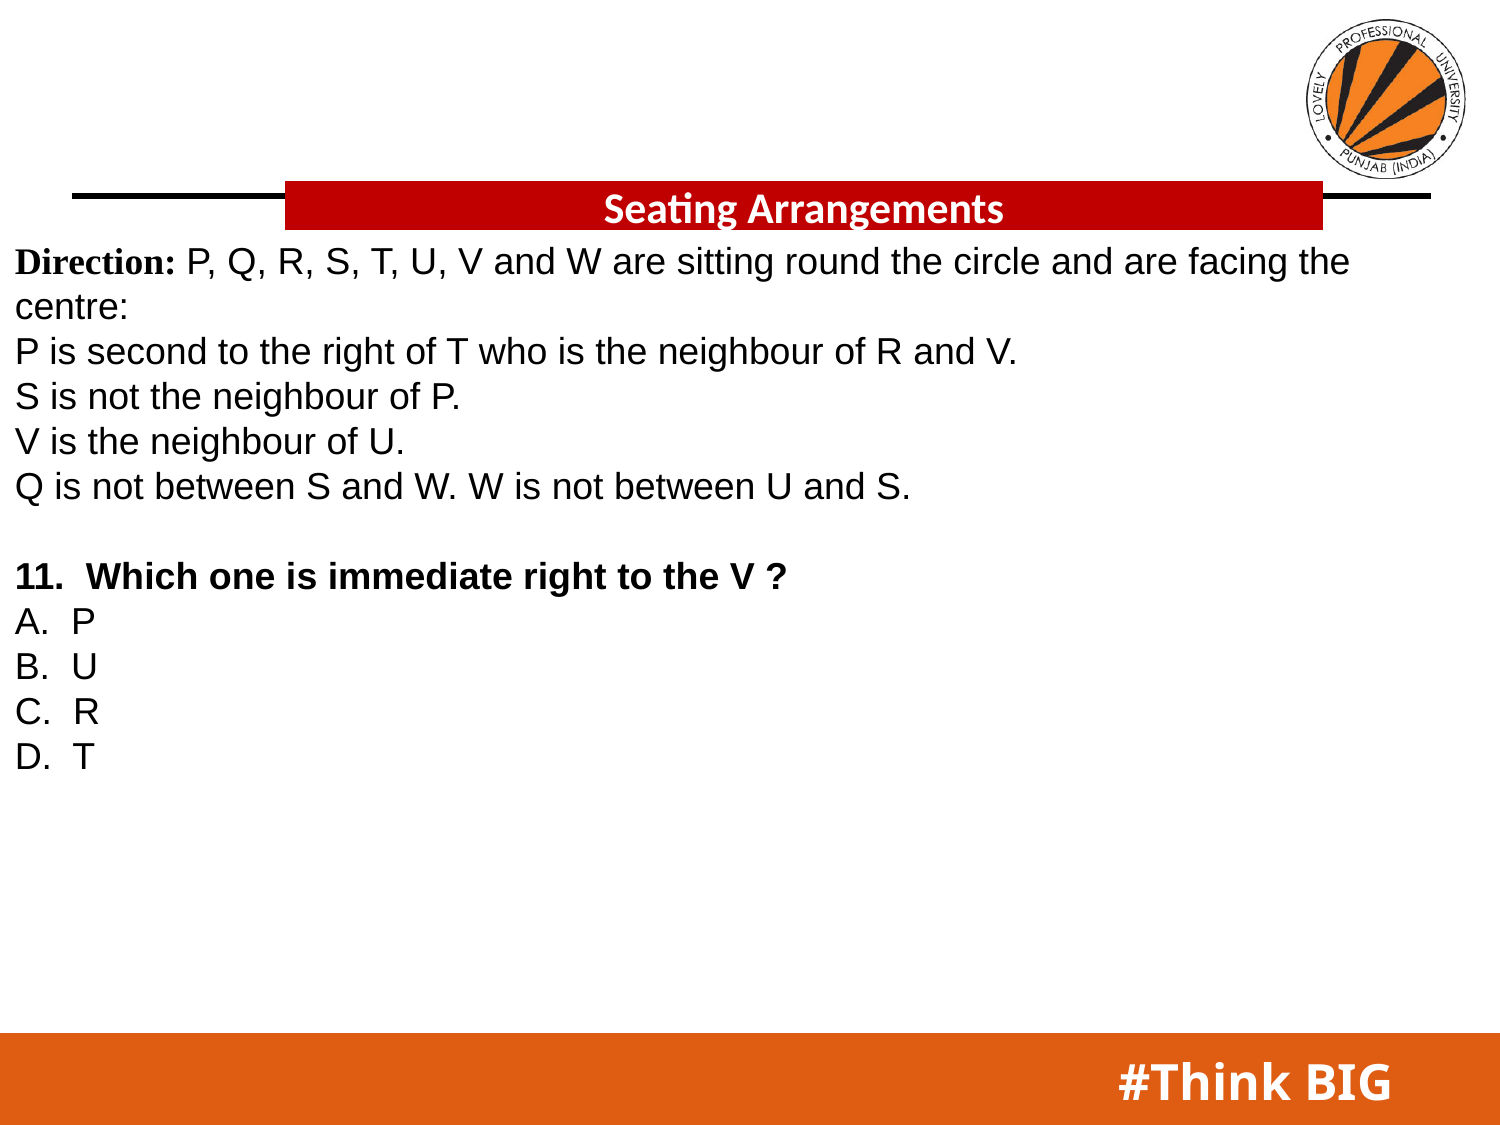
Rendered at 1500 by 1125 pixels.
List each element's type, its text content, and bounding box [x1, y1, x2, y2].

text_box Direction: P, Q, R, S, T, U, V and W are sitting round the circle and are facing the centre: P is second to the right of T who is the neighbour of R and V. S is not the neighbour of P. V is the neighbour of U. Q is not between S and W. W is not between U and S. 11. Which one is immediate right to the V ? A. P B. U C. R D. T [0, 229, 1445, 830]
text_box Seating Arrangements [283, 179, 1325, 229]
picture [1306, 19, 1466, 179]
